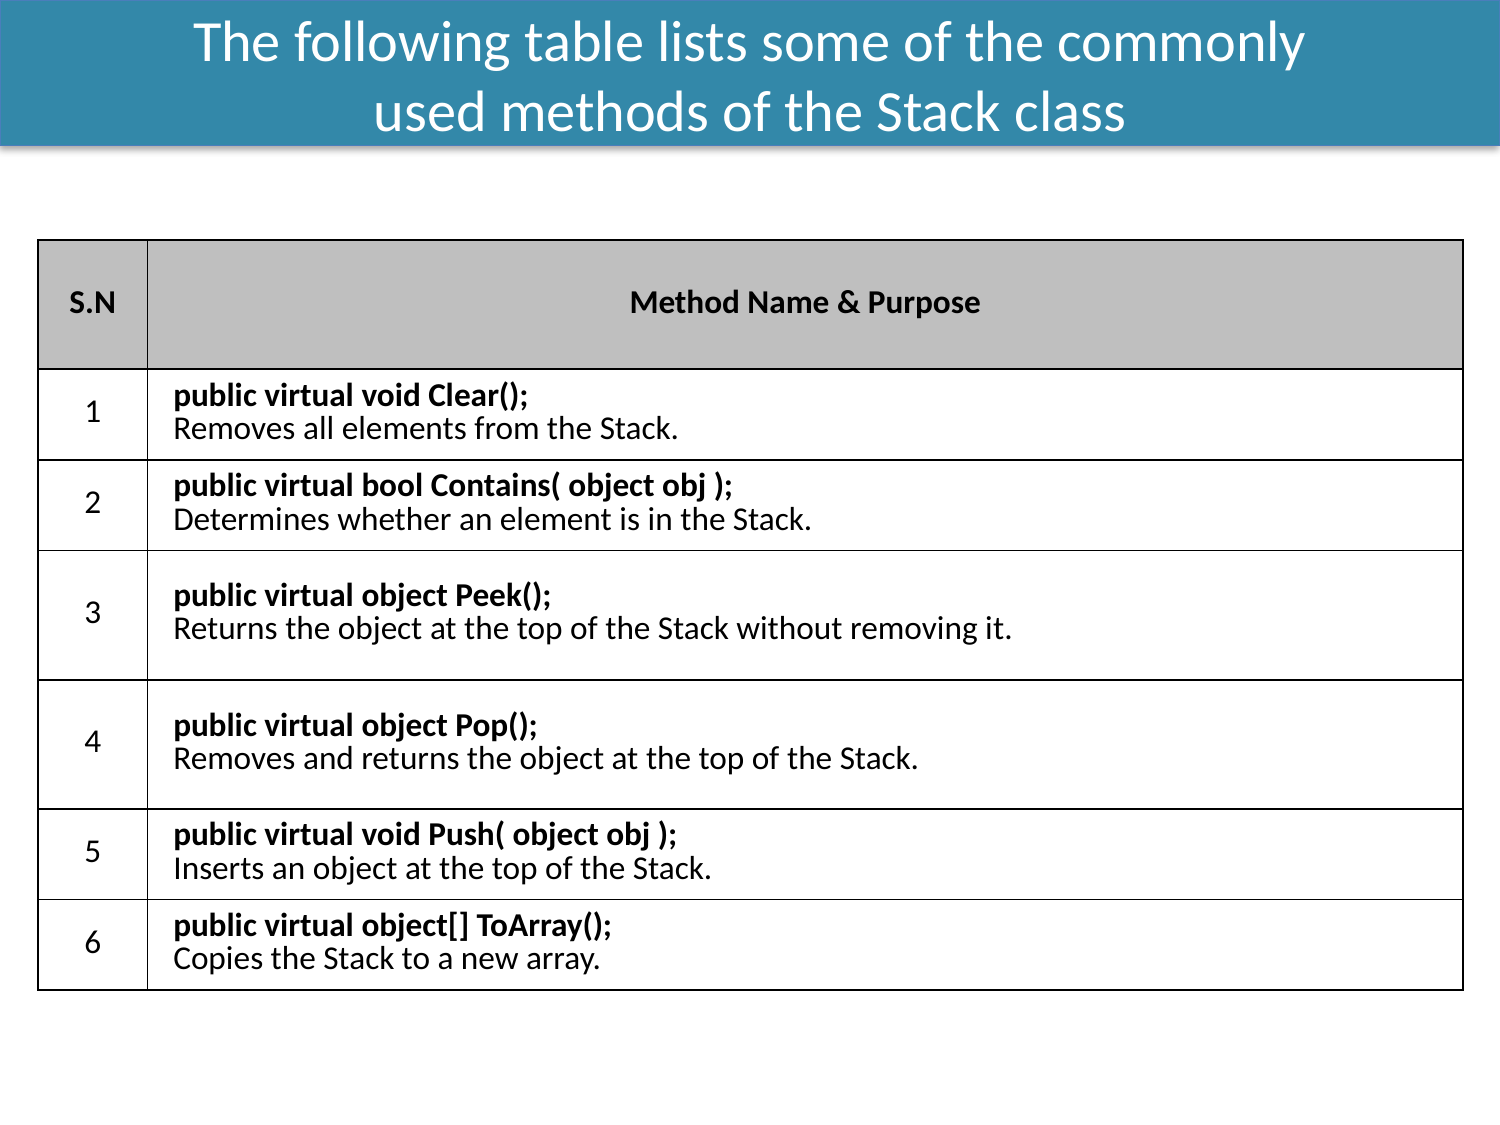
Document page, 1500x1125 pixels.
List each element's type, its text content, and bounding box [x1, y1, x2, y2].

text_box The following table lists some of the commonly used methods of the Stack class [0, 0, 1500, 146]
table_cell public virtual bool Contains( object obj ); Determines whether an element is in the Stack. [148, 461, 1462, 550]
table_cell 4 [39, 681, 147, 808]
table_header S.N [39, 241, 147, 368]
table_cell 5 [39, 810, 147, 899]
table_cell public virtual void Push( object obj ); Inserts an object at the top of the Stack. [148, 810, 1462, 899]
table_cell 3 [39, 551, 147, 679]
table_cell public virtual object Pop(); Removes and returns the object at the top of the Stack. [148, 681, 1462, 808]
table_cell public virtual object Peek(); Returns the object at the top of the Stack without removing it. [148, 551, 1462, 679]
table_cell 6 [39, 900, 147, 989]
table_header Method Name & Purpose [148, 241, 1462, 368]
table_cell public virtual void Clear(); Removes all elements from the Stack. [148, 370, 1462, 459]
table_cell 1 [39, 370, 147, 459]
table_cell public virtual object[] ToArray(); Copies the Stack to a new array. [148, 900, 1462, 989]
table_cell 2 [39, 461, 147, 550]
